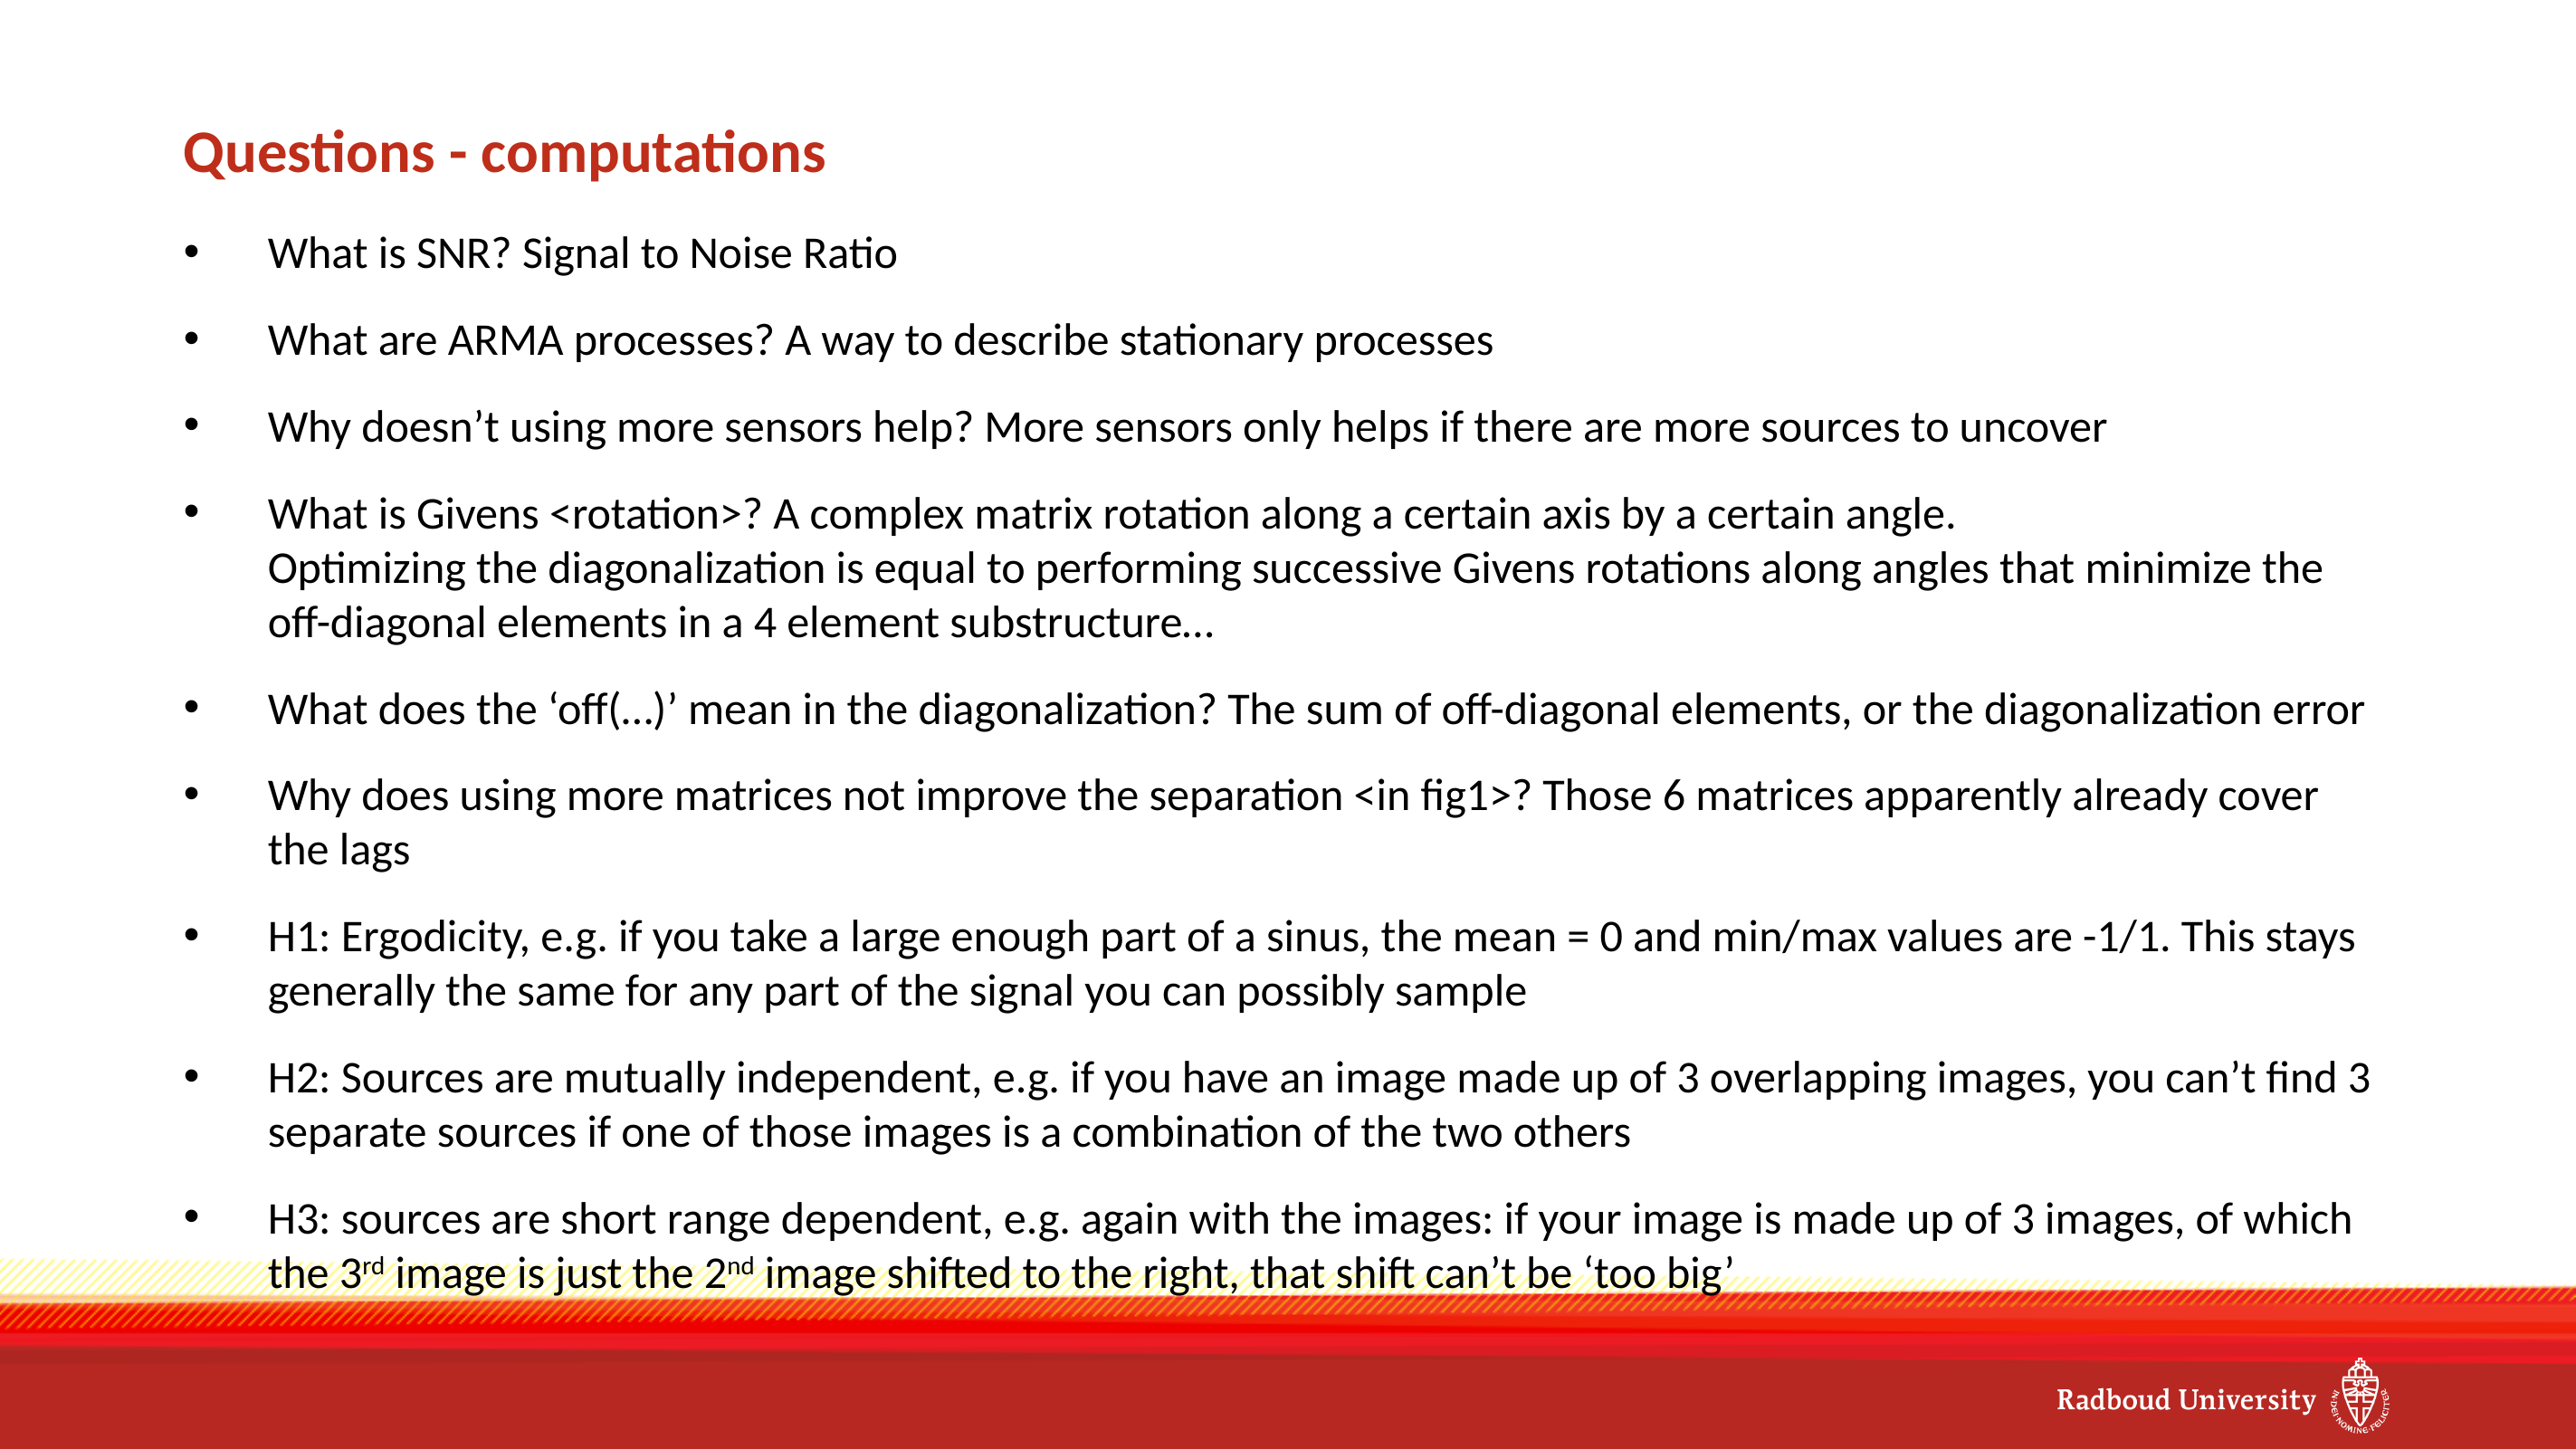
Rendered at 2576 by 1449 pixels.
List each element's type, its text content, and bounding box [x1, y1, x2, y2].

list What is SNR? Signal to Noise Ratio What are ARMA processes? A way to describe stationary processes Why doesn’t using more sensors help? More sensors only helps if there are more sources to uncover What is Givens <rotation>? A complex matrix rotation along a certain axis by a certain angle. Optimizing the diagonalization is equal to performing successive Givens rotations along angles that minimize the off-diagonal elements in a 4 element substructure… What does the ‘off(…)’ mean in the diagonalization? The sum of off-diagonal elements, or the diagonalization error Why does using more matrices not improve the separation <in fig1>? Those 6 matrices apparently already cover the lags H1: Ergodicity, e.g. if you take a large enough part of a sinus, the mean = 0 and min/max values are -1/1. This stays generally the same for any part of the signal you can possibly sample H2: Sources are mutually independent, e.g. if you have an image made up of 3 overlapping images, you can’t find 3 separate sources if one of those images is a combination of the two others H3: sources are short range dependent, e.g. again with the images: if your image is made up of 3 images, of which the 3rd image is just the 2nd image shifted to the right, that shift can’t be ‘too big’ [177, 217, 2390, 1310]
picture [0, 0, 2576, 1449]
title Questions - computations [178, 107, 2390, 217]
